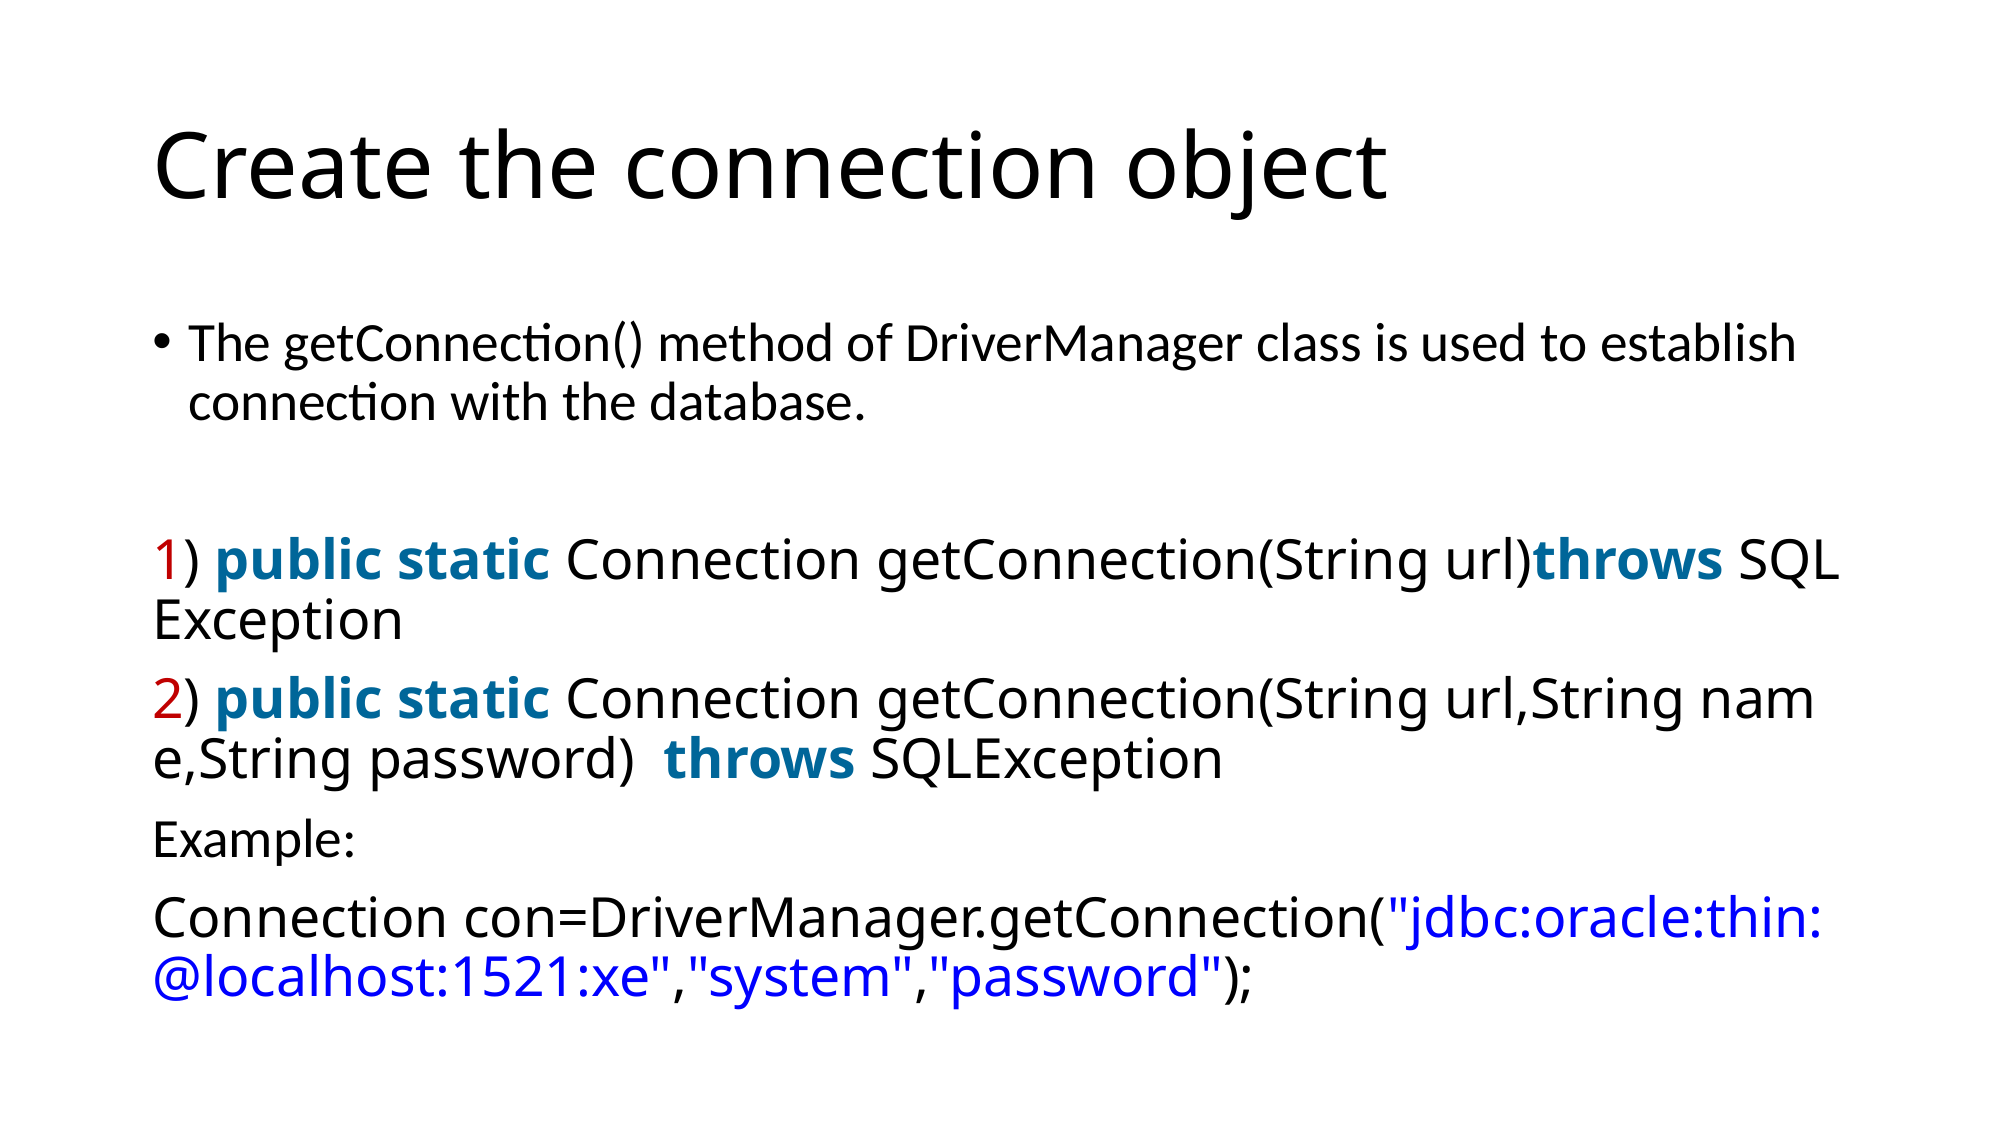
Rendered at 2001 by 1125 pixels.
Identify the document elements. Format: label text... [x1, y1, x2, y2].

title Create the connection object [137, 59, 1863, 278]
list The getConnection() method of DriverManager class is used to establish connection with the database. 1) public static Connection getConnection(String url)throws SQLException 2) public static Connection getConnection(String url,String name,String password) throws SQLException Example: Connection con=DriverManager.getConnection("jdbc:oracle:thin:@localhost:1521:xe","system","password"); [137, 306, 1863, 1020]
